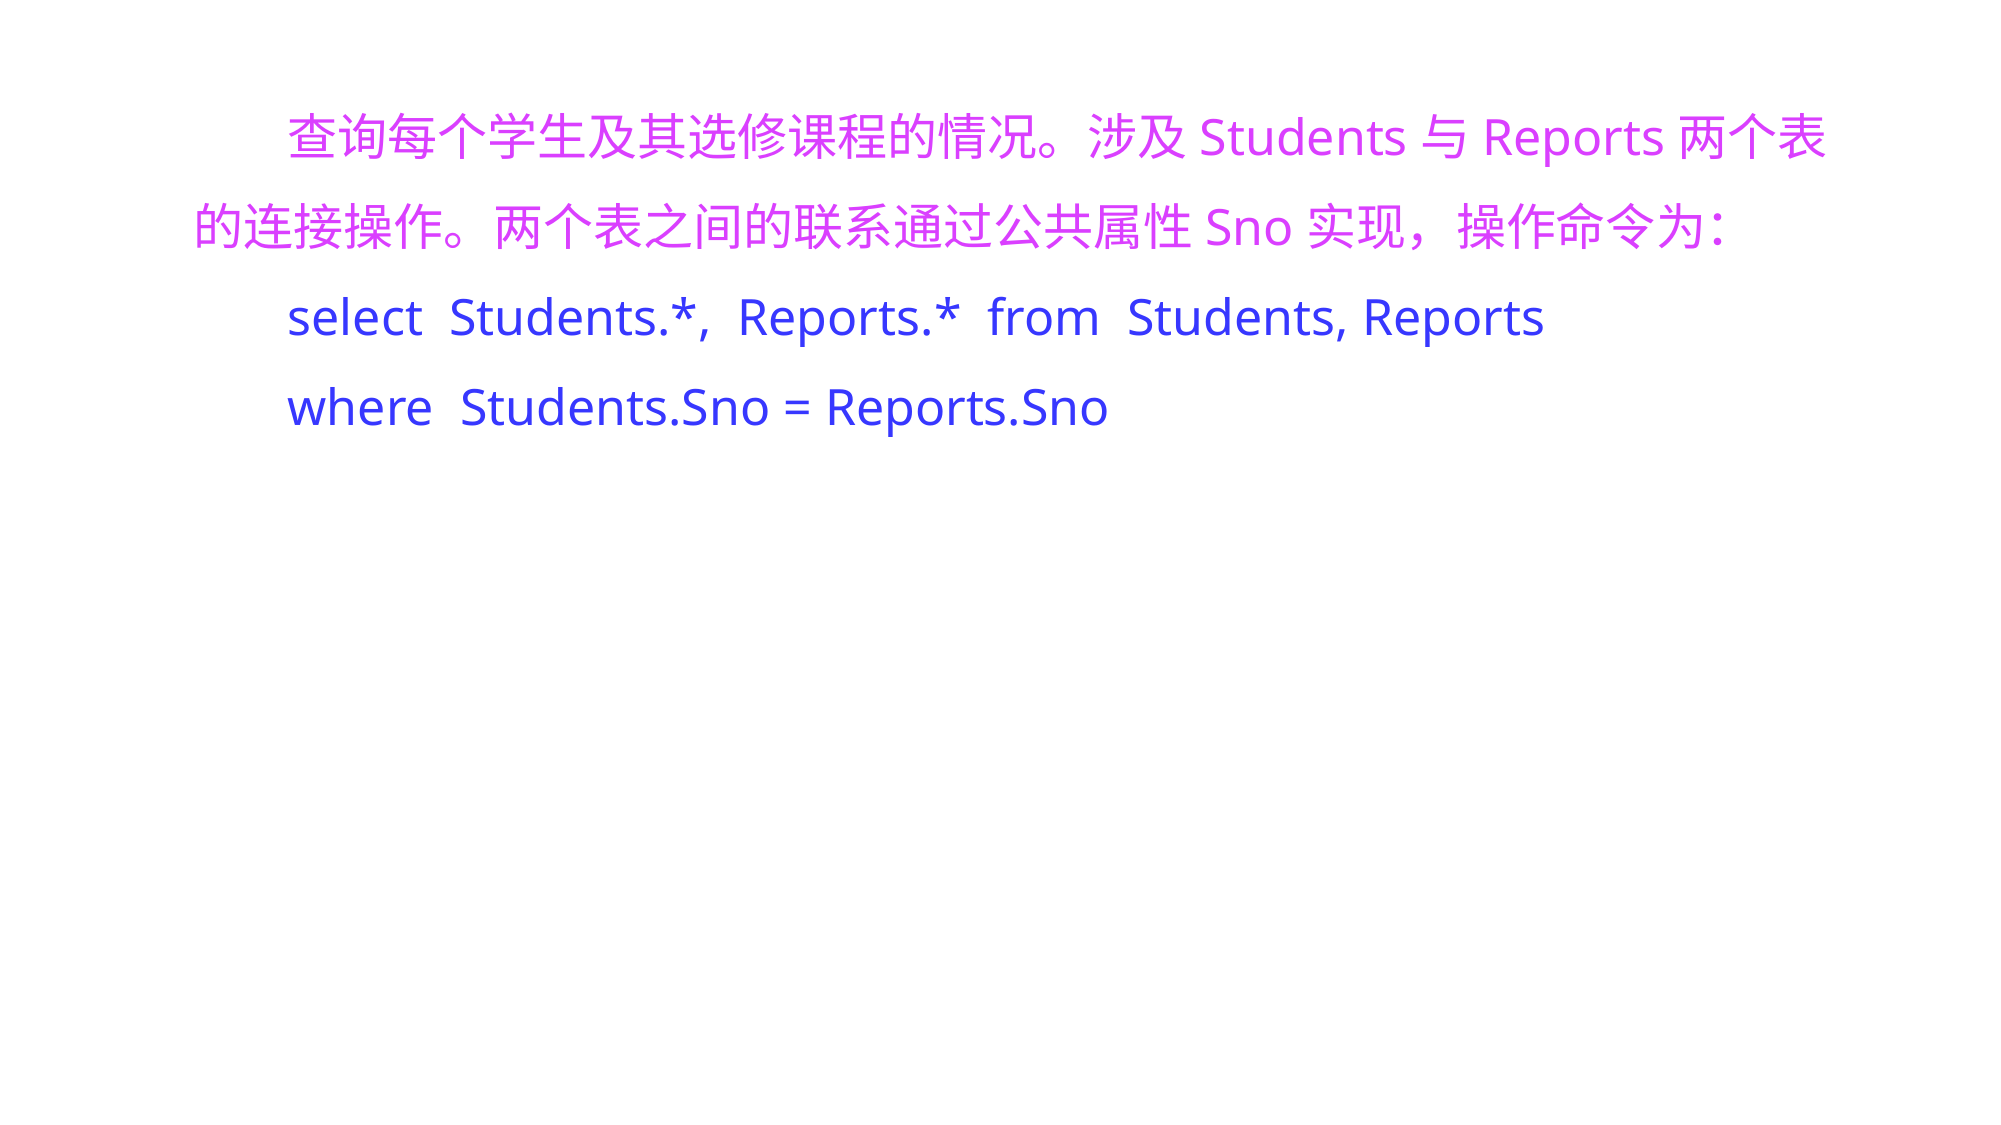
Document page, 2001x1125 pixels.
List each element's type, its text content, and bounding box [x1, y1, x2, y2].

text_box 查询每个学生及其选修课程的情况。涉及Students与Reports两个表的连接操作。两个表之间的联系通过公共属性Sno实现，操作命令为： select Students.*, Reports.* from Students, Reports where Students.Sno = Reports.Sno [178, 67, 1846, 443]
